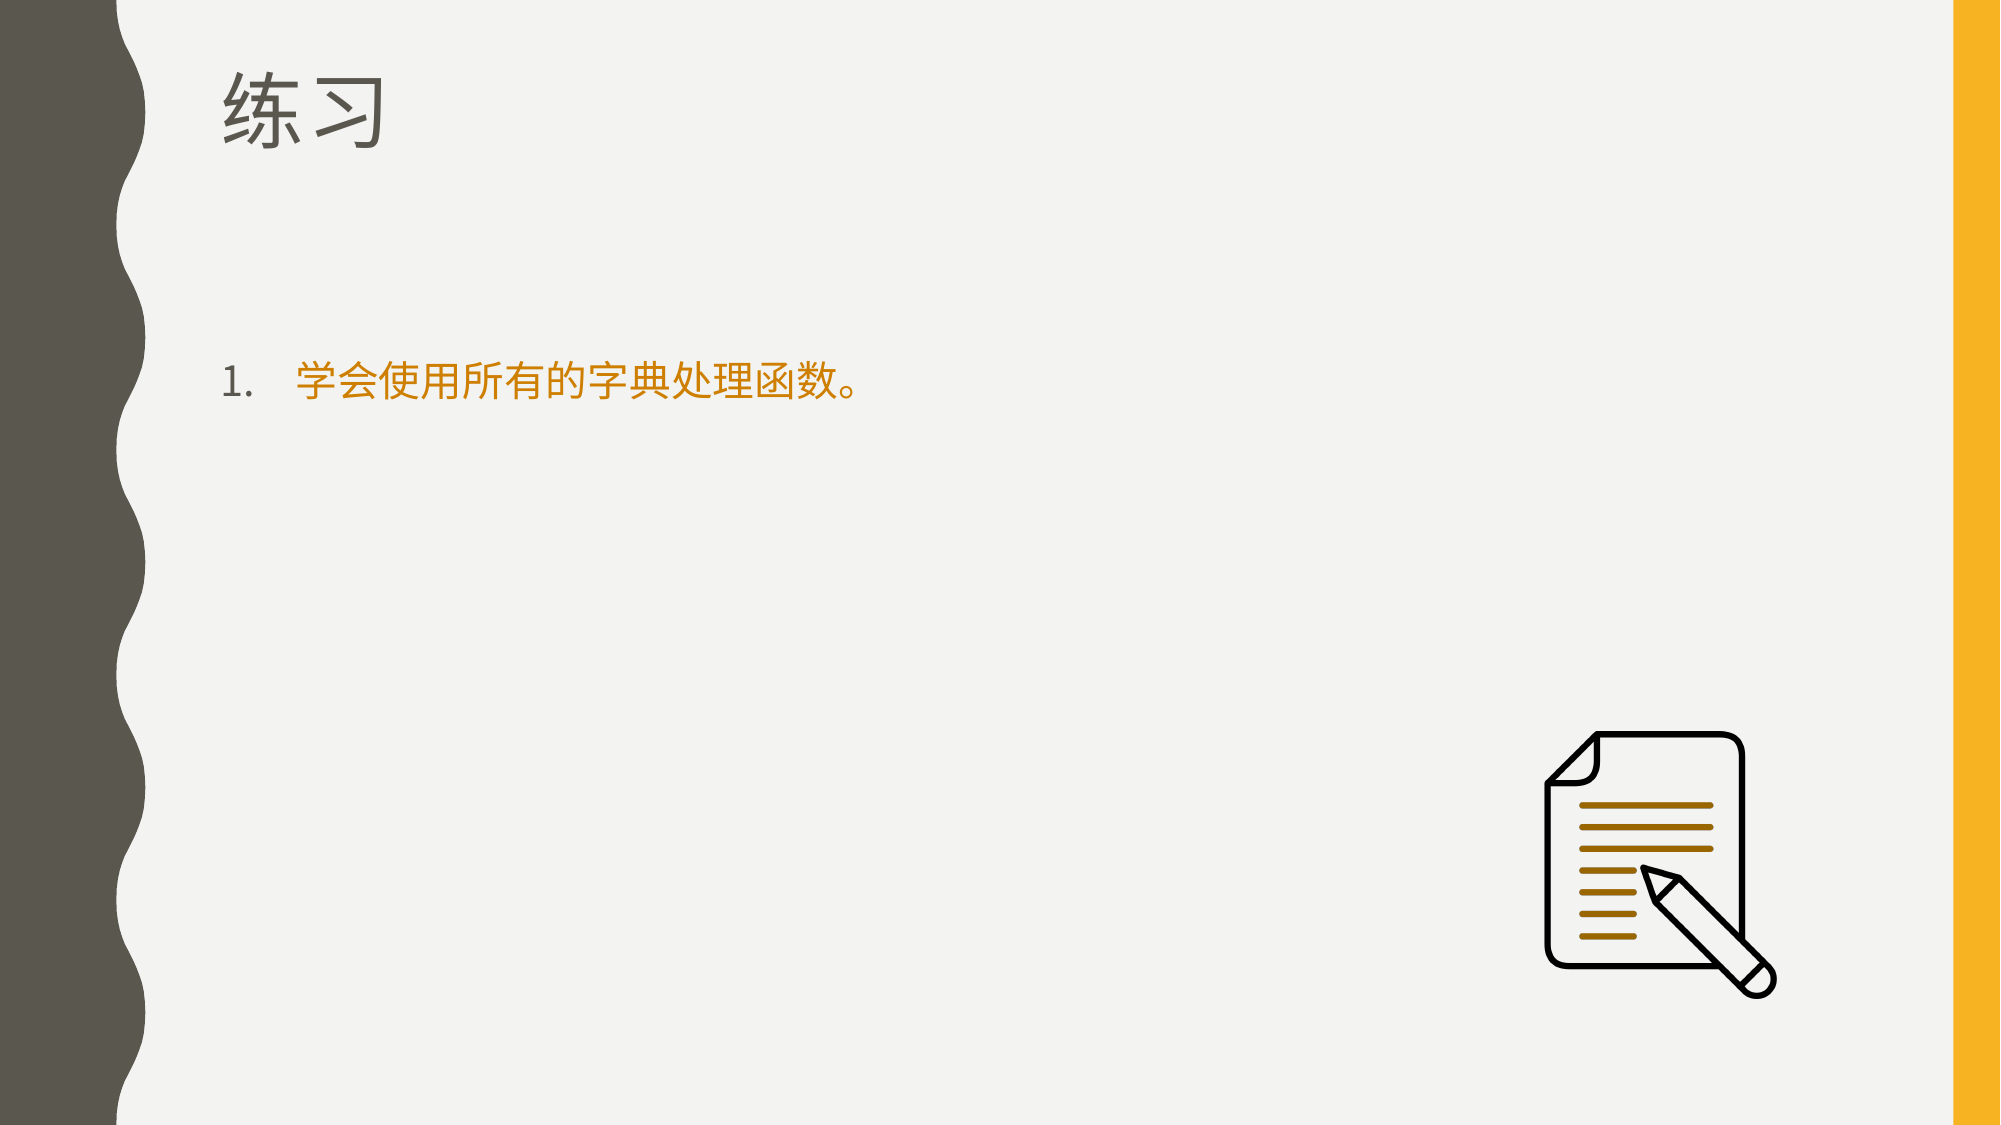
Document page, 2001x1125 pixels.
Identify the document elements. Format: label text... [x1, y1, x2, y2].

picture [1526, 731, 1795, 999]
list 学会使用所有的字典处理函数。 [205, 342, 1875, 861]
title 练习 [205, 62, 1875, 308]
